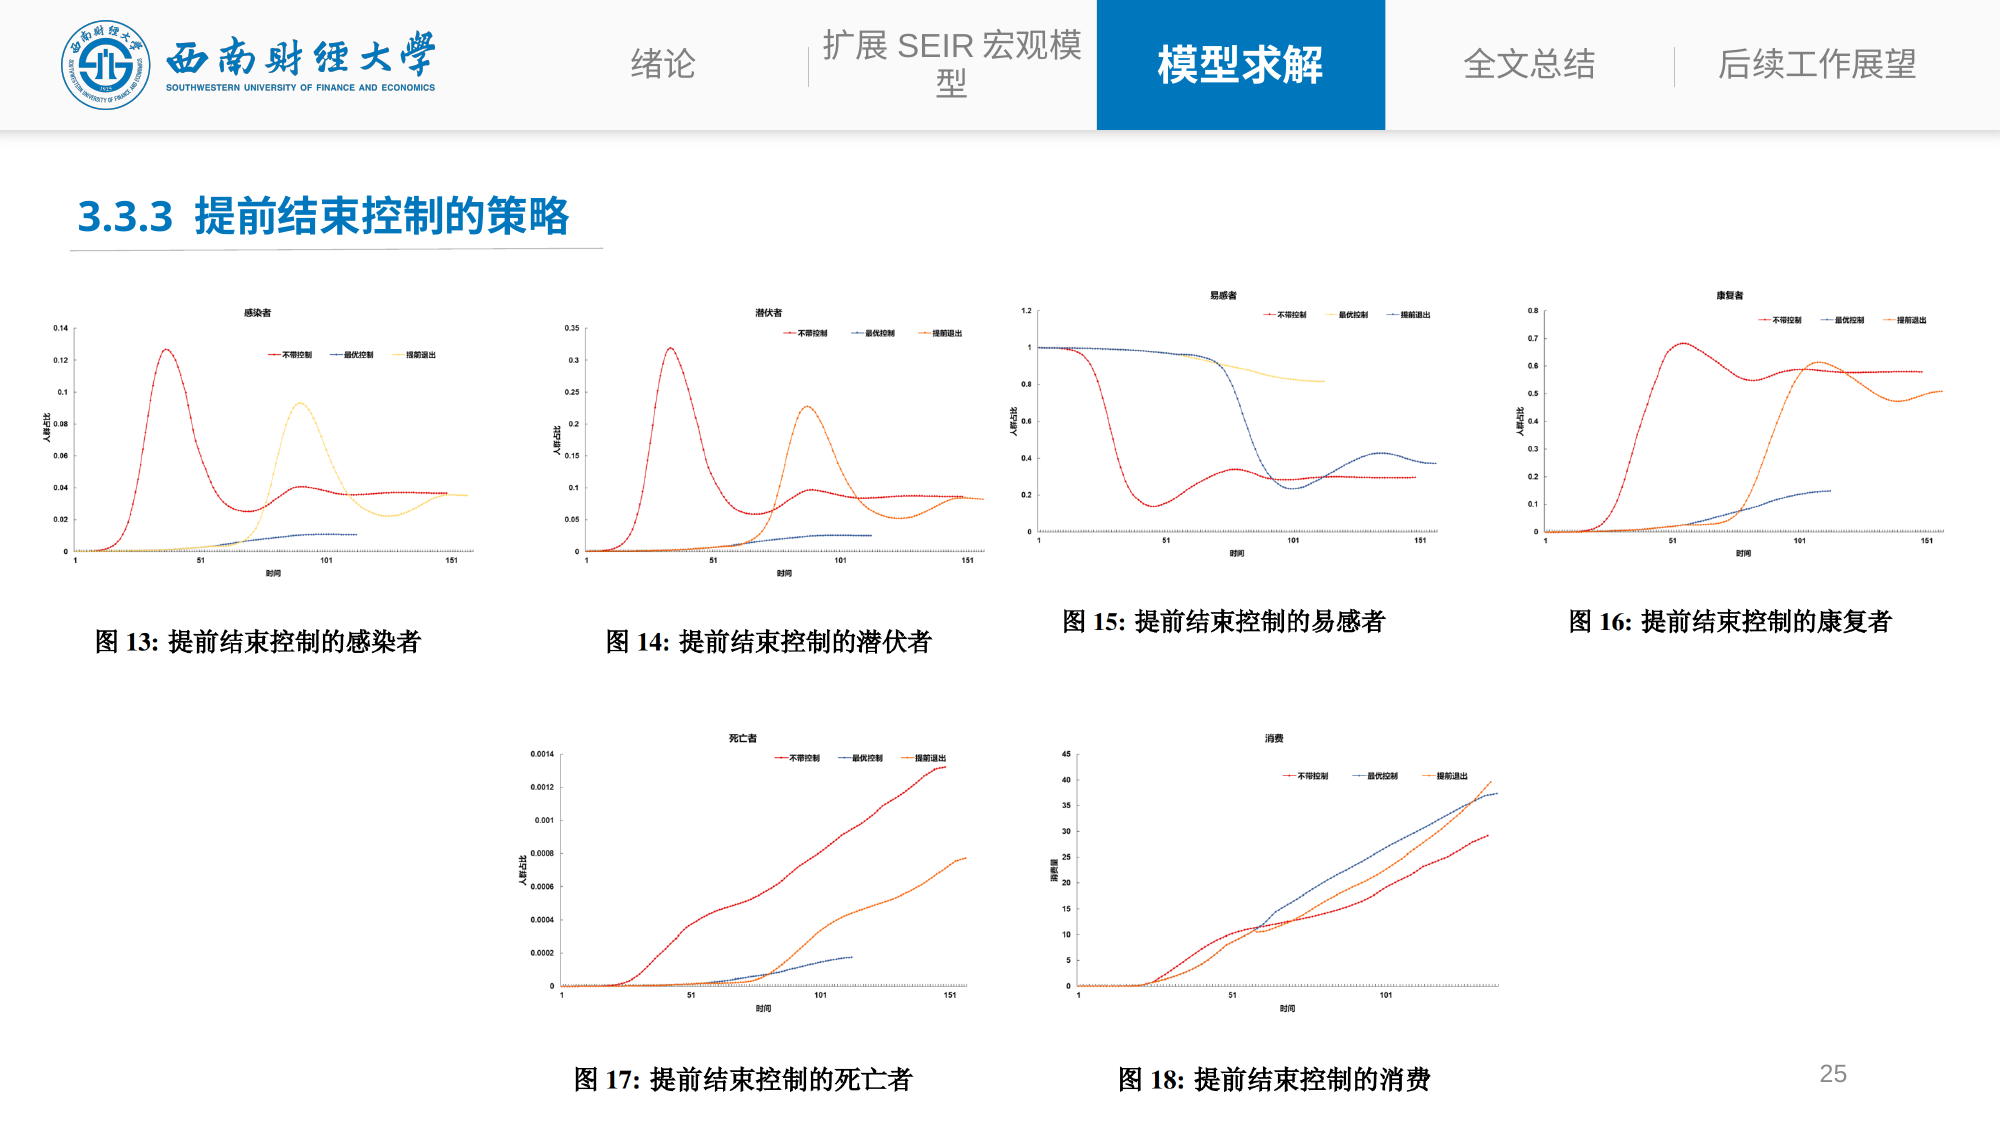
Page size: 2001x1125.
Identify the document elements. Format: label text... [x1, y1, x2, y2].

picture [40, 282, 997, 661]
picture [0, 0, 2000, 155]
text_box 3.3.3 提前结束控制的策略 [77, 181, 1000, 248]
picture [518, 728, 1519, 1103]
slide_number 25 [1519, 1042, 1863, 1103]
picture [1006, 282, 1964, 646]
